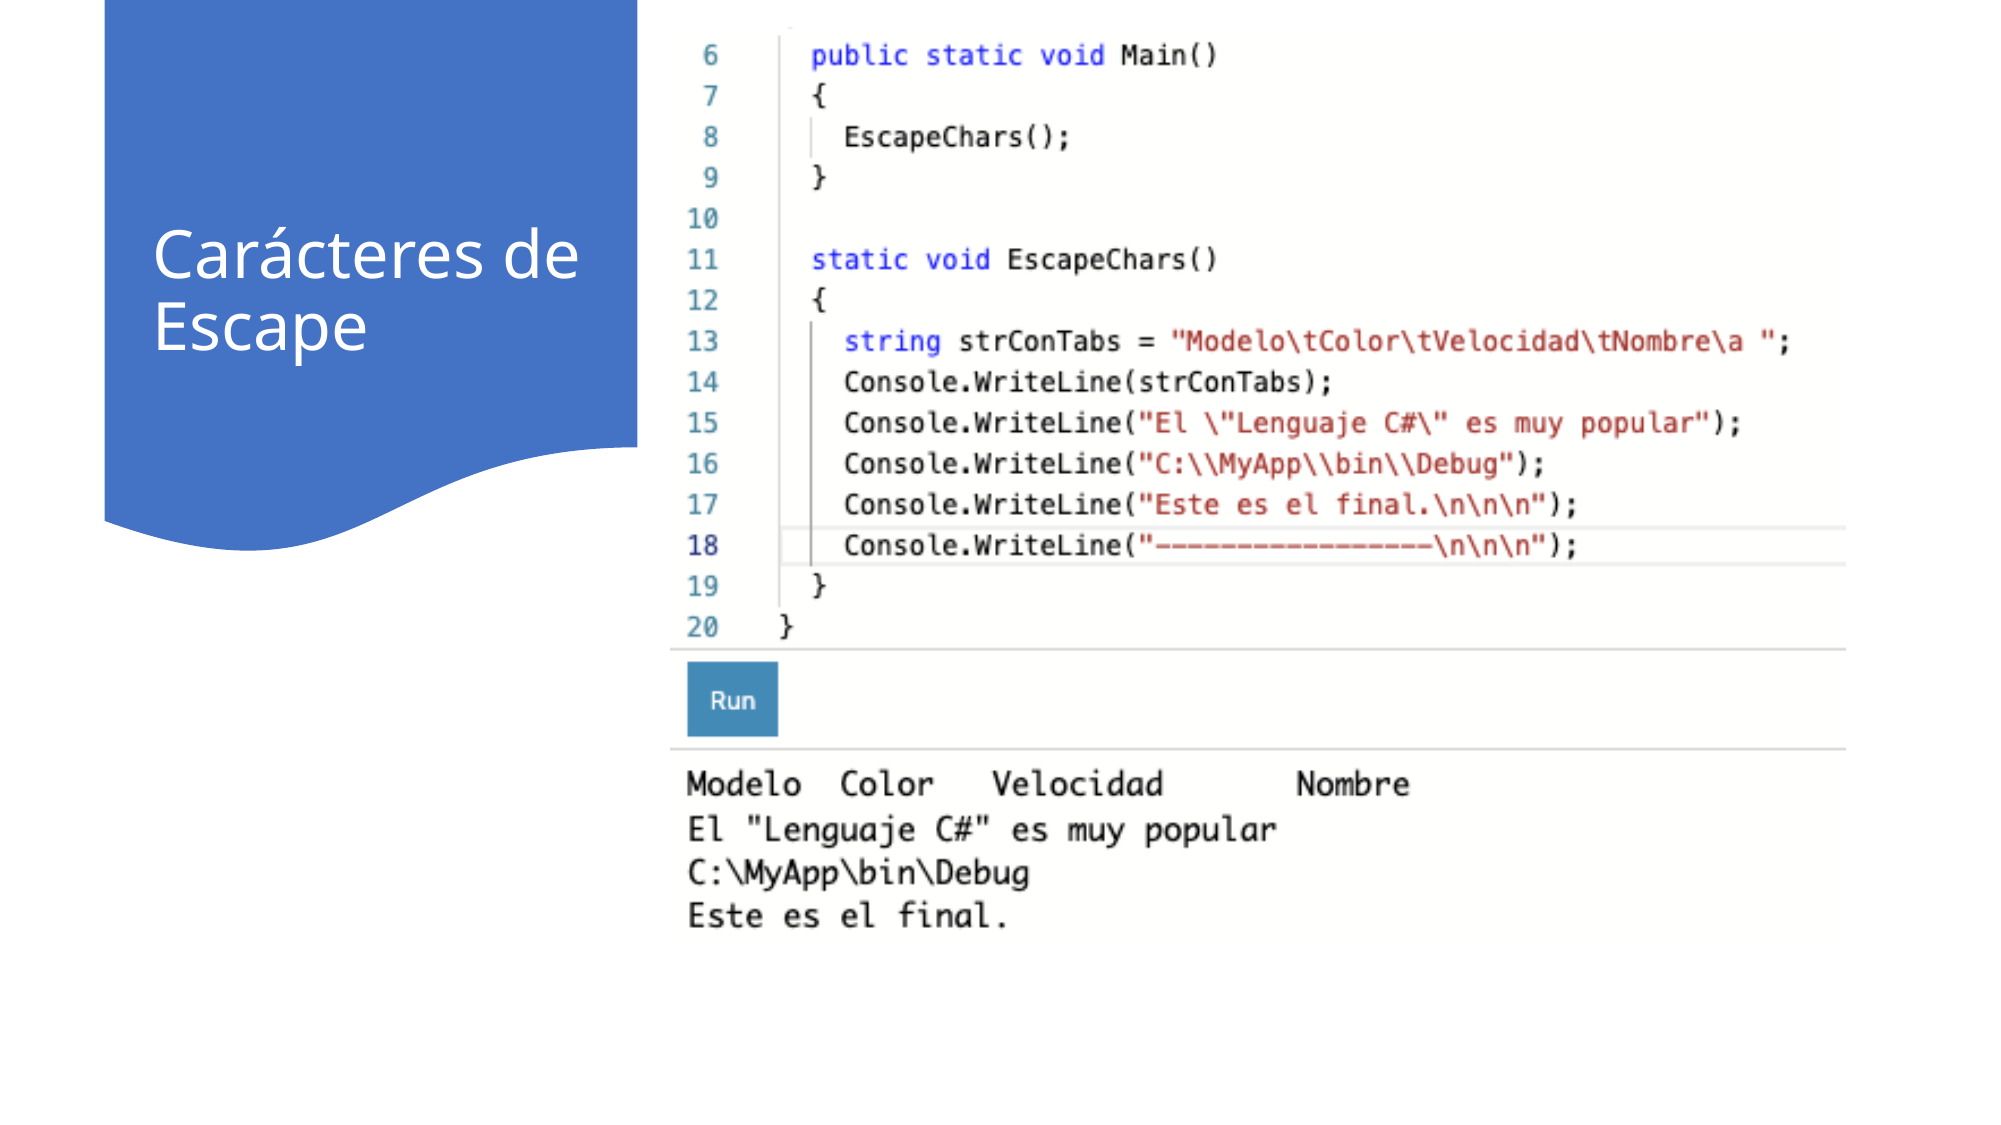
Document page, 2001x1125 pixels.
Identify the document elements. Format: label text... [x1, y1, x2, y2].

title Carácteres de Escape [137, 28, 604, 558]
text_box [103, 0, 639, 533]
picture [670, 27, 1846, 946]
